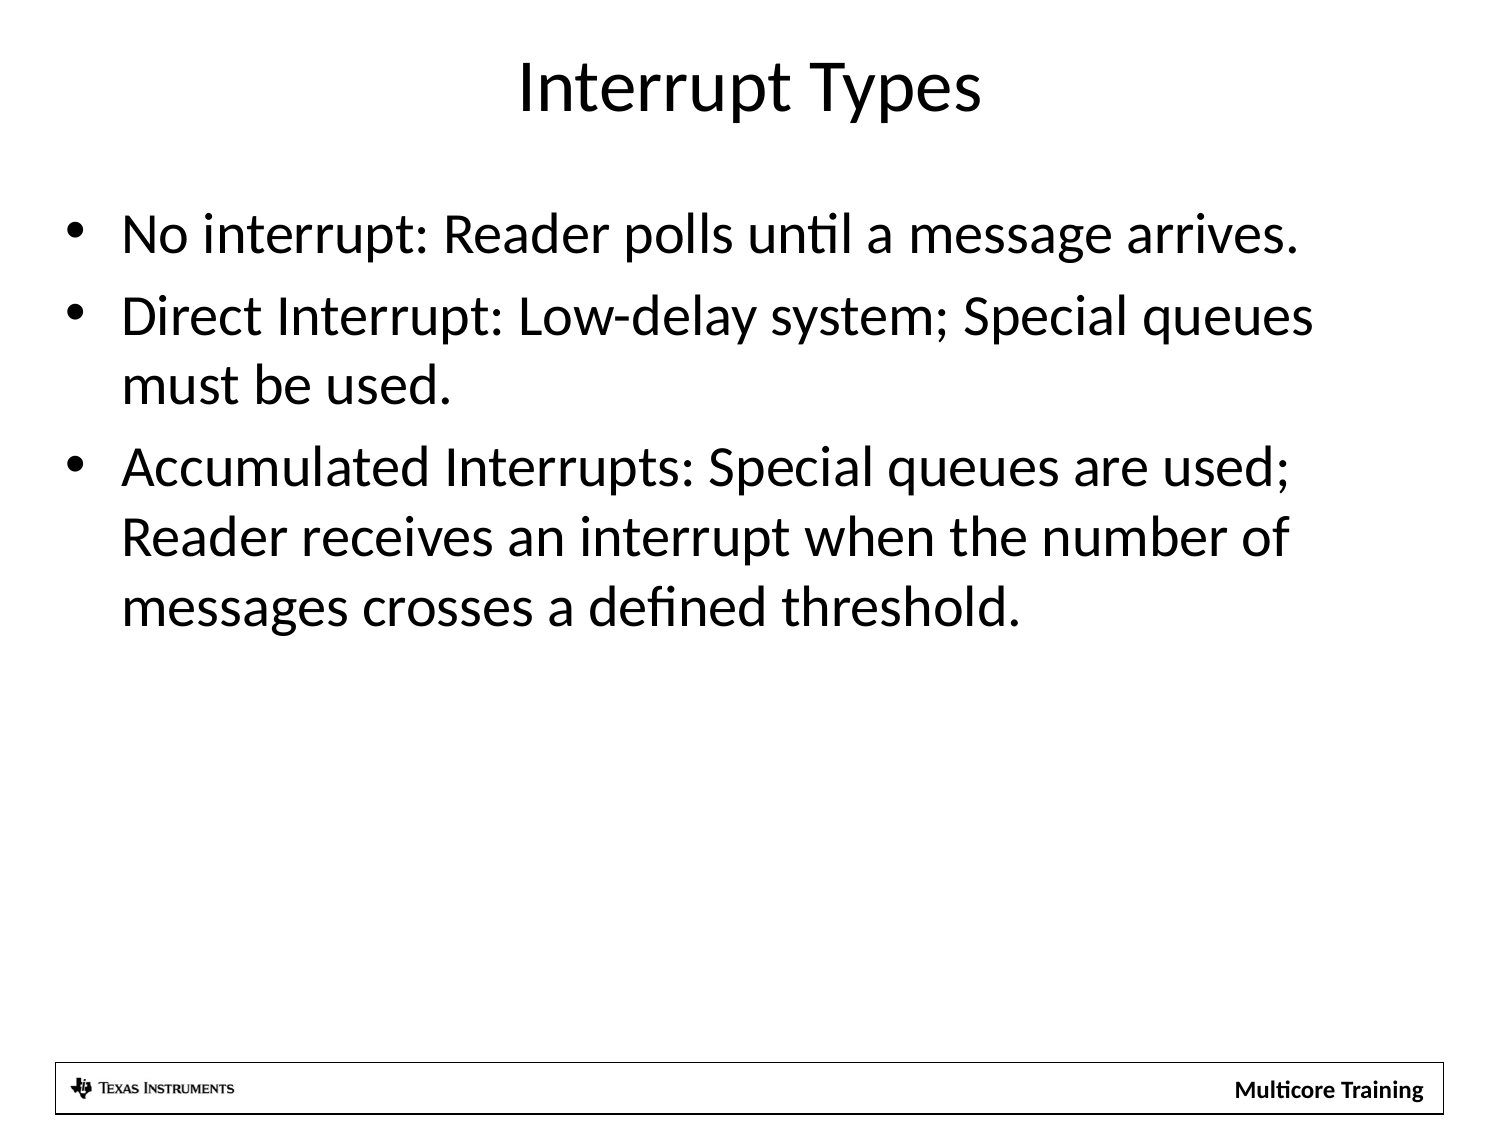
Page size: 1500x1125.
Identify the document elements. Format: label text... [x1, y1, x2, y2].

list No interrupt: Reader polls until a message arrives. Direct Interrupt: Low-delay system; Special queues must be used. Accumulated Interrupts: Special queues are used; Reader receives an interrupt when the number of messages crosses a defined threshold. [49, 187, 1401, 1038]
picture [59, 1066, 245, 1110]
title Interrupt Types [74, 12, 1426, 151]
